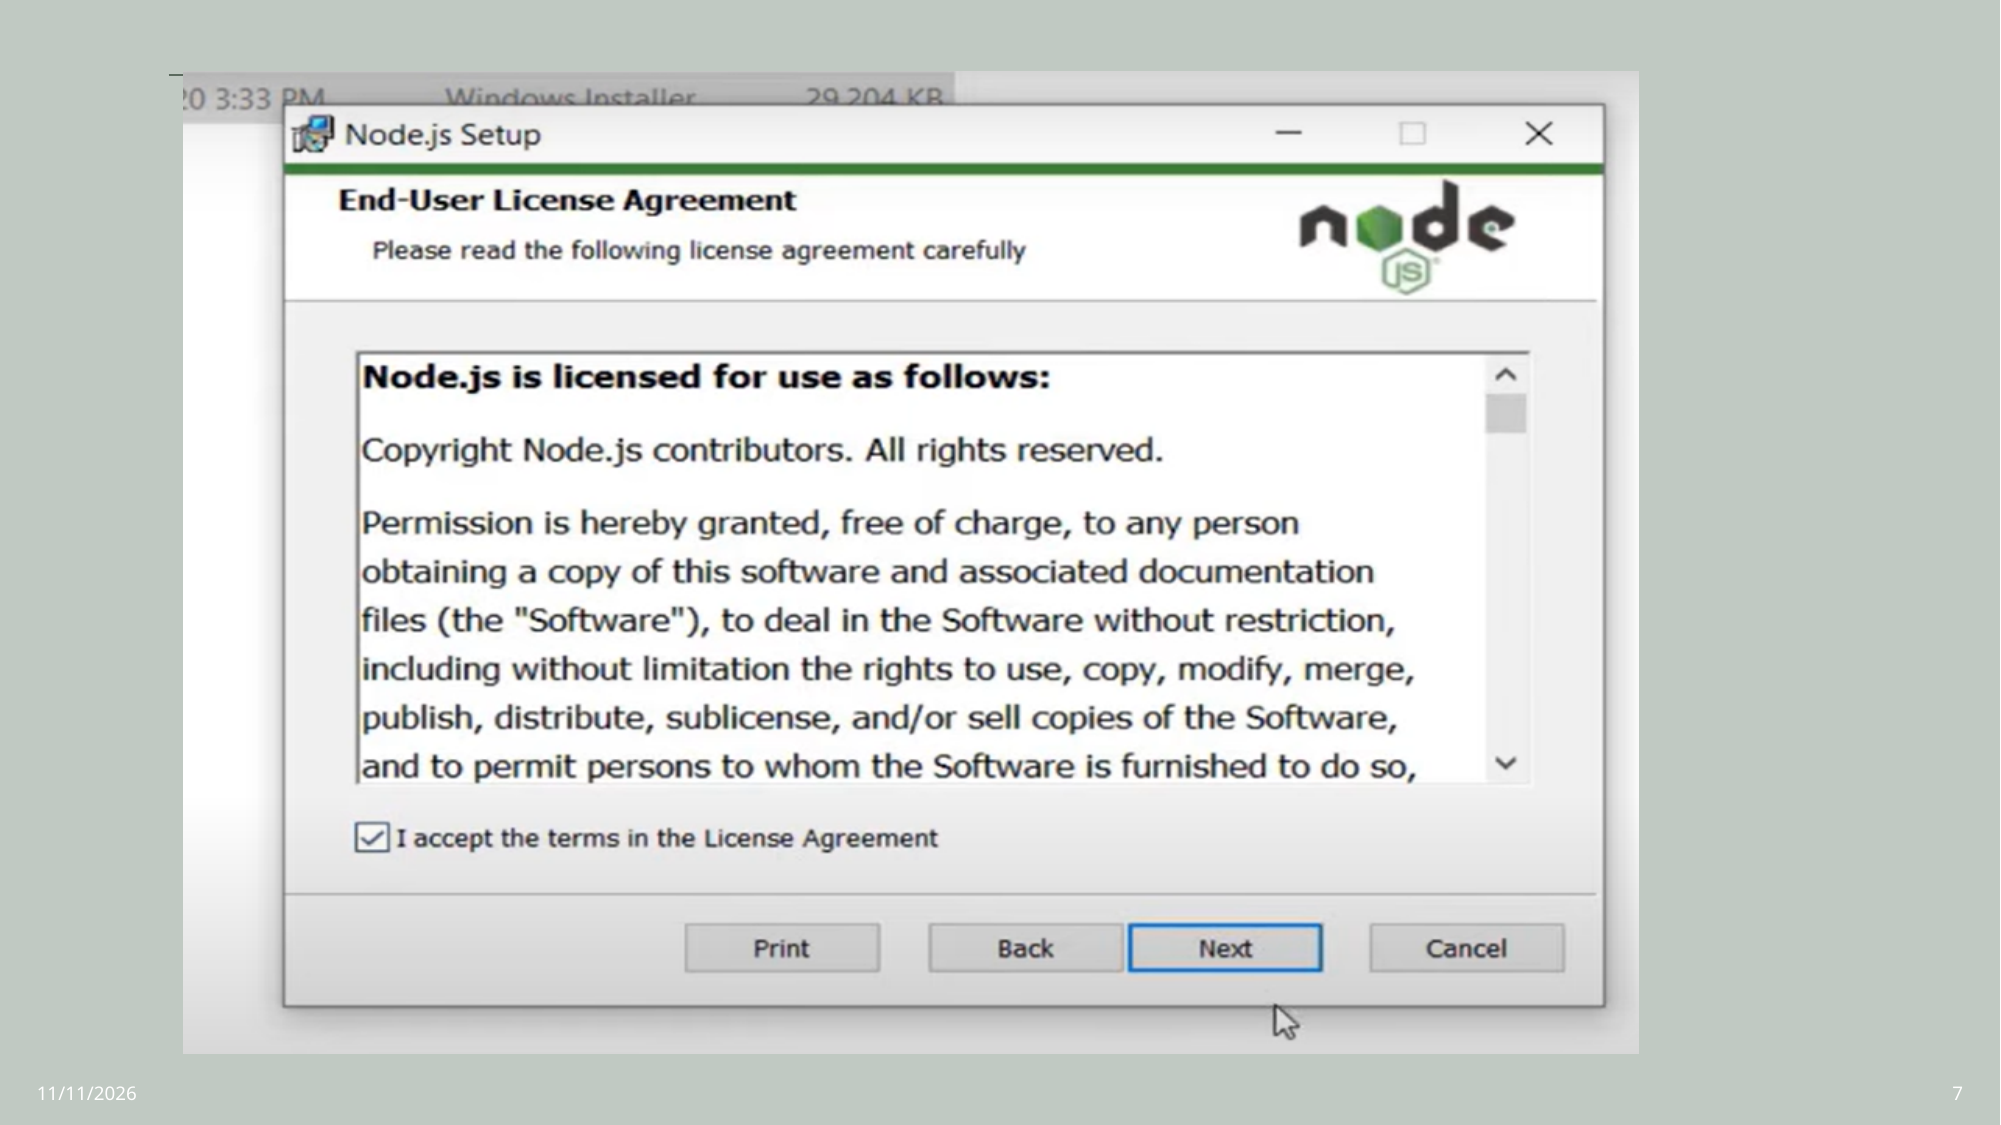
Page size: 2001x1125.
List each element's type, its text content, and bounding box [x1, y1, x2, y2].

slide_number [21, 1064, 472, 1124]
picture [183, 71, 1639, 1054]
slide_number 7 [1528, 1064, 1979, 1124]
